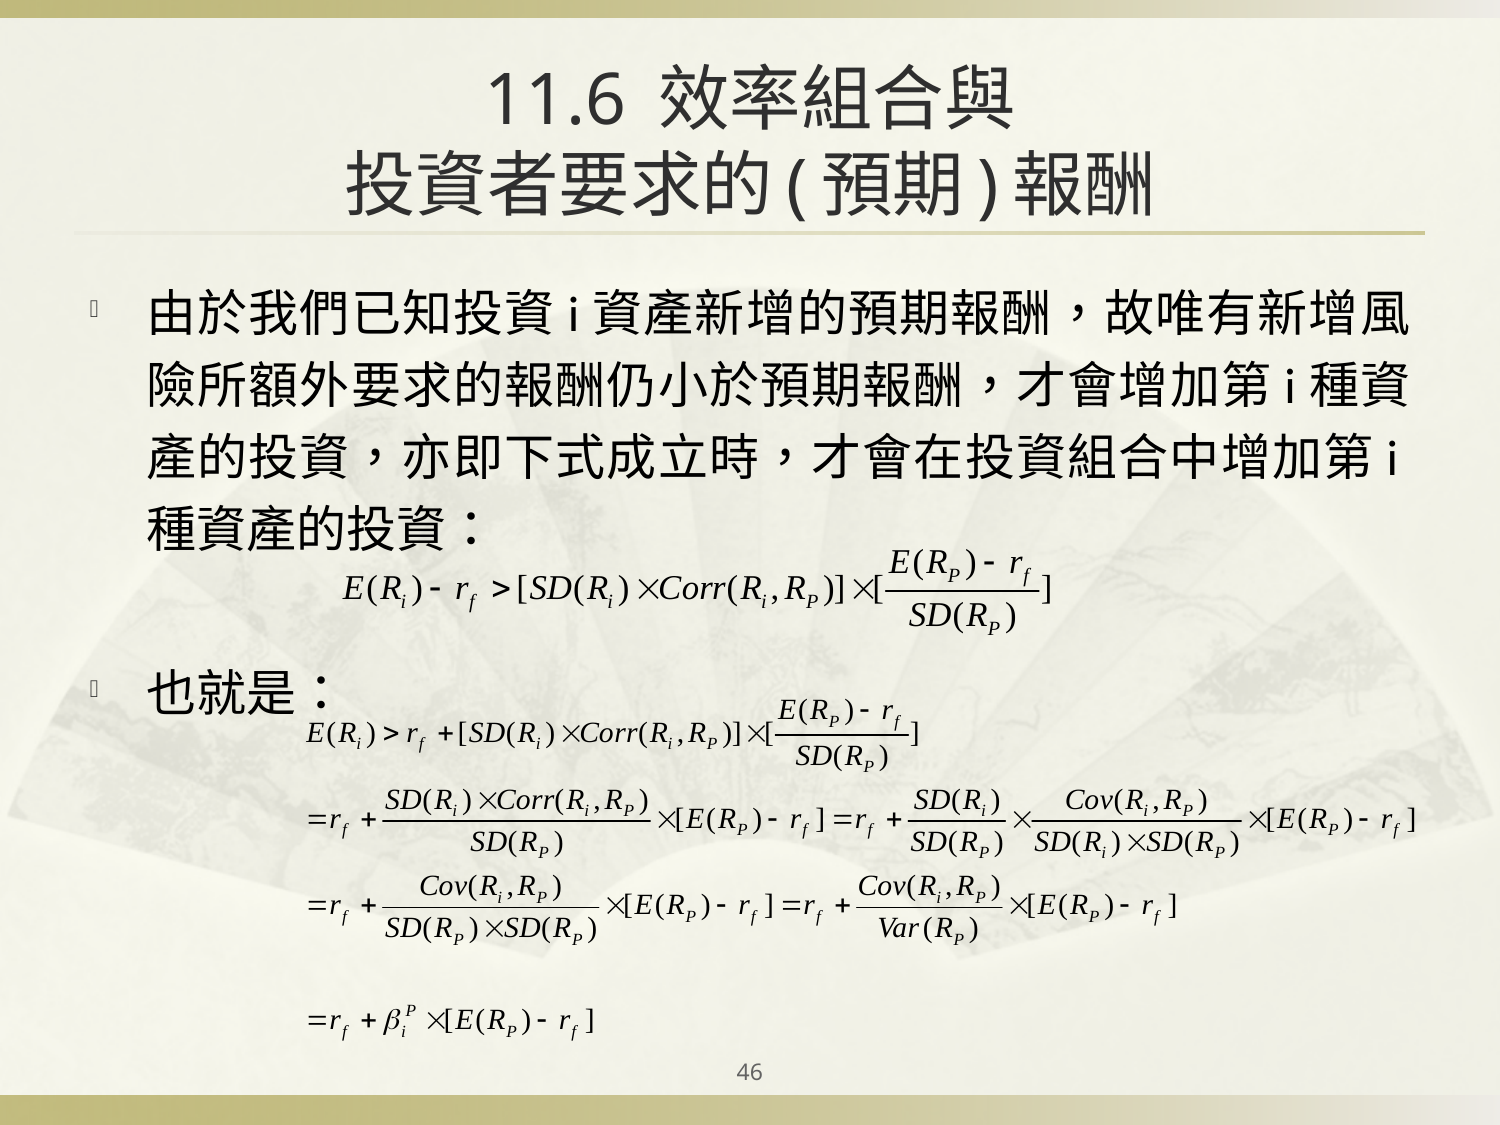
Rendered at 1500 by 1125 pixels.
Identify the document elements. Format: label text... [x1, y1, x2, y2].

slide_number 46 [675, 1056, 825, 1097]
title 11.6 效率組合與 投資者要求的(預期)報酬 [75, 45, 1425, 233]
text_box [336, 538, 1058, 644]
list 由於我們已知投資i資產新增的預期報酬，故唯有新增風險所額外要求的報酬仍小於預期報酬，才會增加第i種資產的投資，亦即下式成立時，才會在投資組合中增加第i種資產的投資： 也就是： [75, 262, 1425, 1032]
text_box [300, 691, 1422, 1048]
